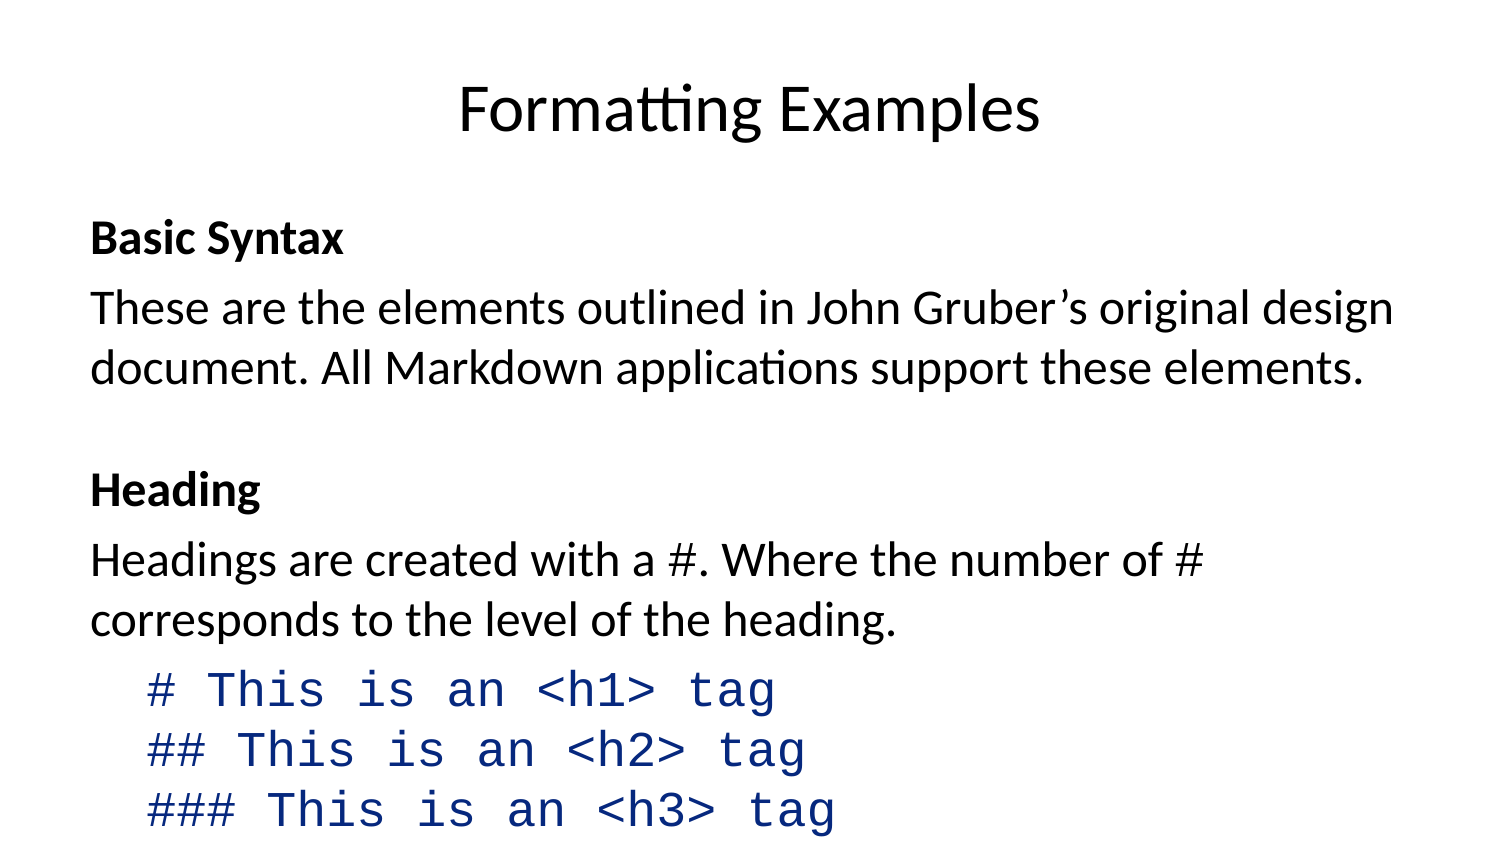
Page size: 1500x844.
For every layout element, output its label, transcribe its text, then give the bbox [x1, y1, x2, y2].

list Basic Syntax These are the elements outlined in John Gruber’s original design document. All Markdown applications support these elements. Heading Headings are created with a #. Where the number of # corresponds to the level of the heading. # This is an <h1> tag ## This is an <h2> tag ### This is an <h3> tag Emphasis *This text will be italic* _This will also be italic_ **This text will be bold** __This will also be bold__ _You **can** combine them_ This text will be italic This will also be italic This text will be bold This will also be bold You can combine them Blockquote > blockquote blockquote Ordered List First item Second item Third item Unordered List First item Second item Third item Code code Horizontal Rule [75, 196, 1425, 754]
title Formatting Examples [75, 33, 1425, 175]
